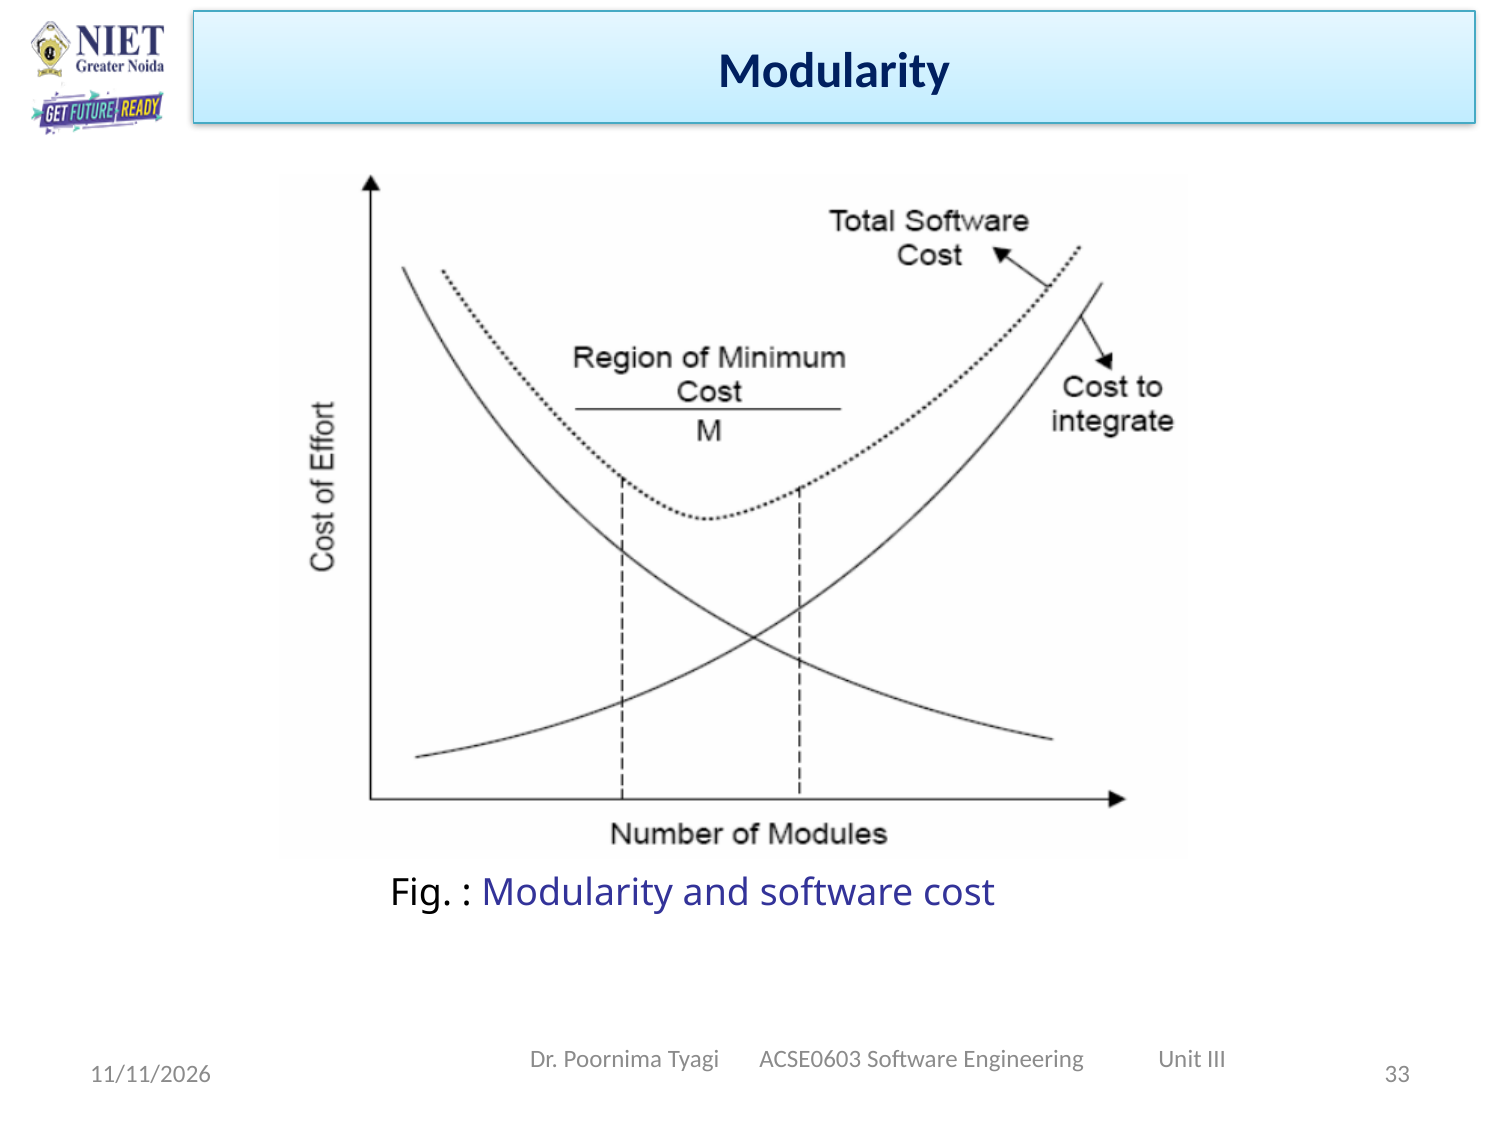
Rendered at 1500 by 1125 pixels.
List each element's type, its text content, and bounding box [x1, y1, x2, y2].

slide_number 33 [1074, 1042, 1425, 1103]
picture [0, 9, 194, 145]
text_box Modularity [195, 10, 1476, 124]
picture [278, 173, 1188, 863]
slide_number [75, 1042, 425, 1103]
footer Dr. Poornima Tyagi ACSE0603 Software Engineering Unit III [512, 1042, 1074, 1103]
text_box Fig. : Modularity and software cost [374, 871, 1125, 966]
